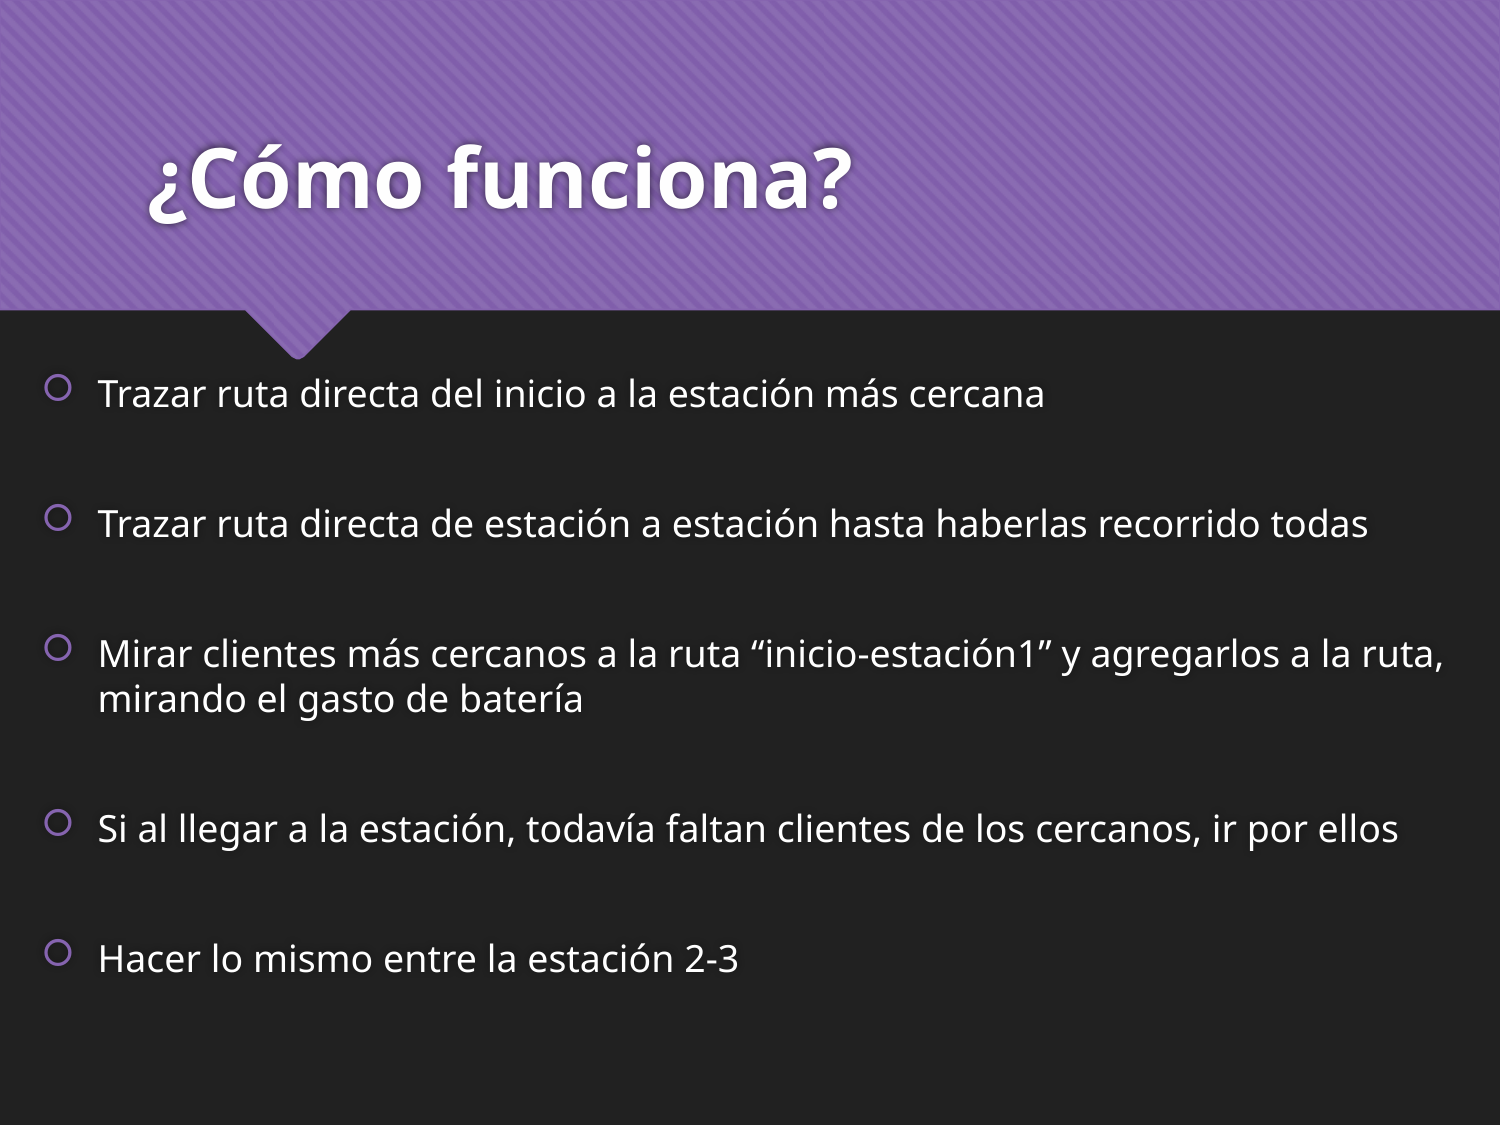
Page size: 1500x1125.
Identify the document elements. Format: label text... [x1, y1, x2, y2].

list Trazar ruta directa del inicio a la estación más cercana Trazar ruta directa de estación a estación hasta haberlas recorrido todas Mirar clientes más cercanos a la ruta “inicio-estación1” y agregarlos a la ruta, mirando el gasto de batería Si al llegar a la estación, todavía faltan clientes de los cercanos, ir por ellos Hacer lo mismo entre la estación 2-3 [26, 361, 1474, 1053]
title ¿Cómo funciona? [132, 73, 1368, 233]
